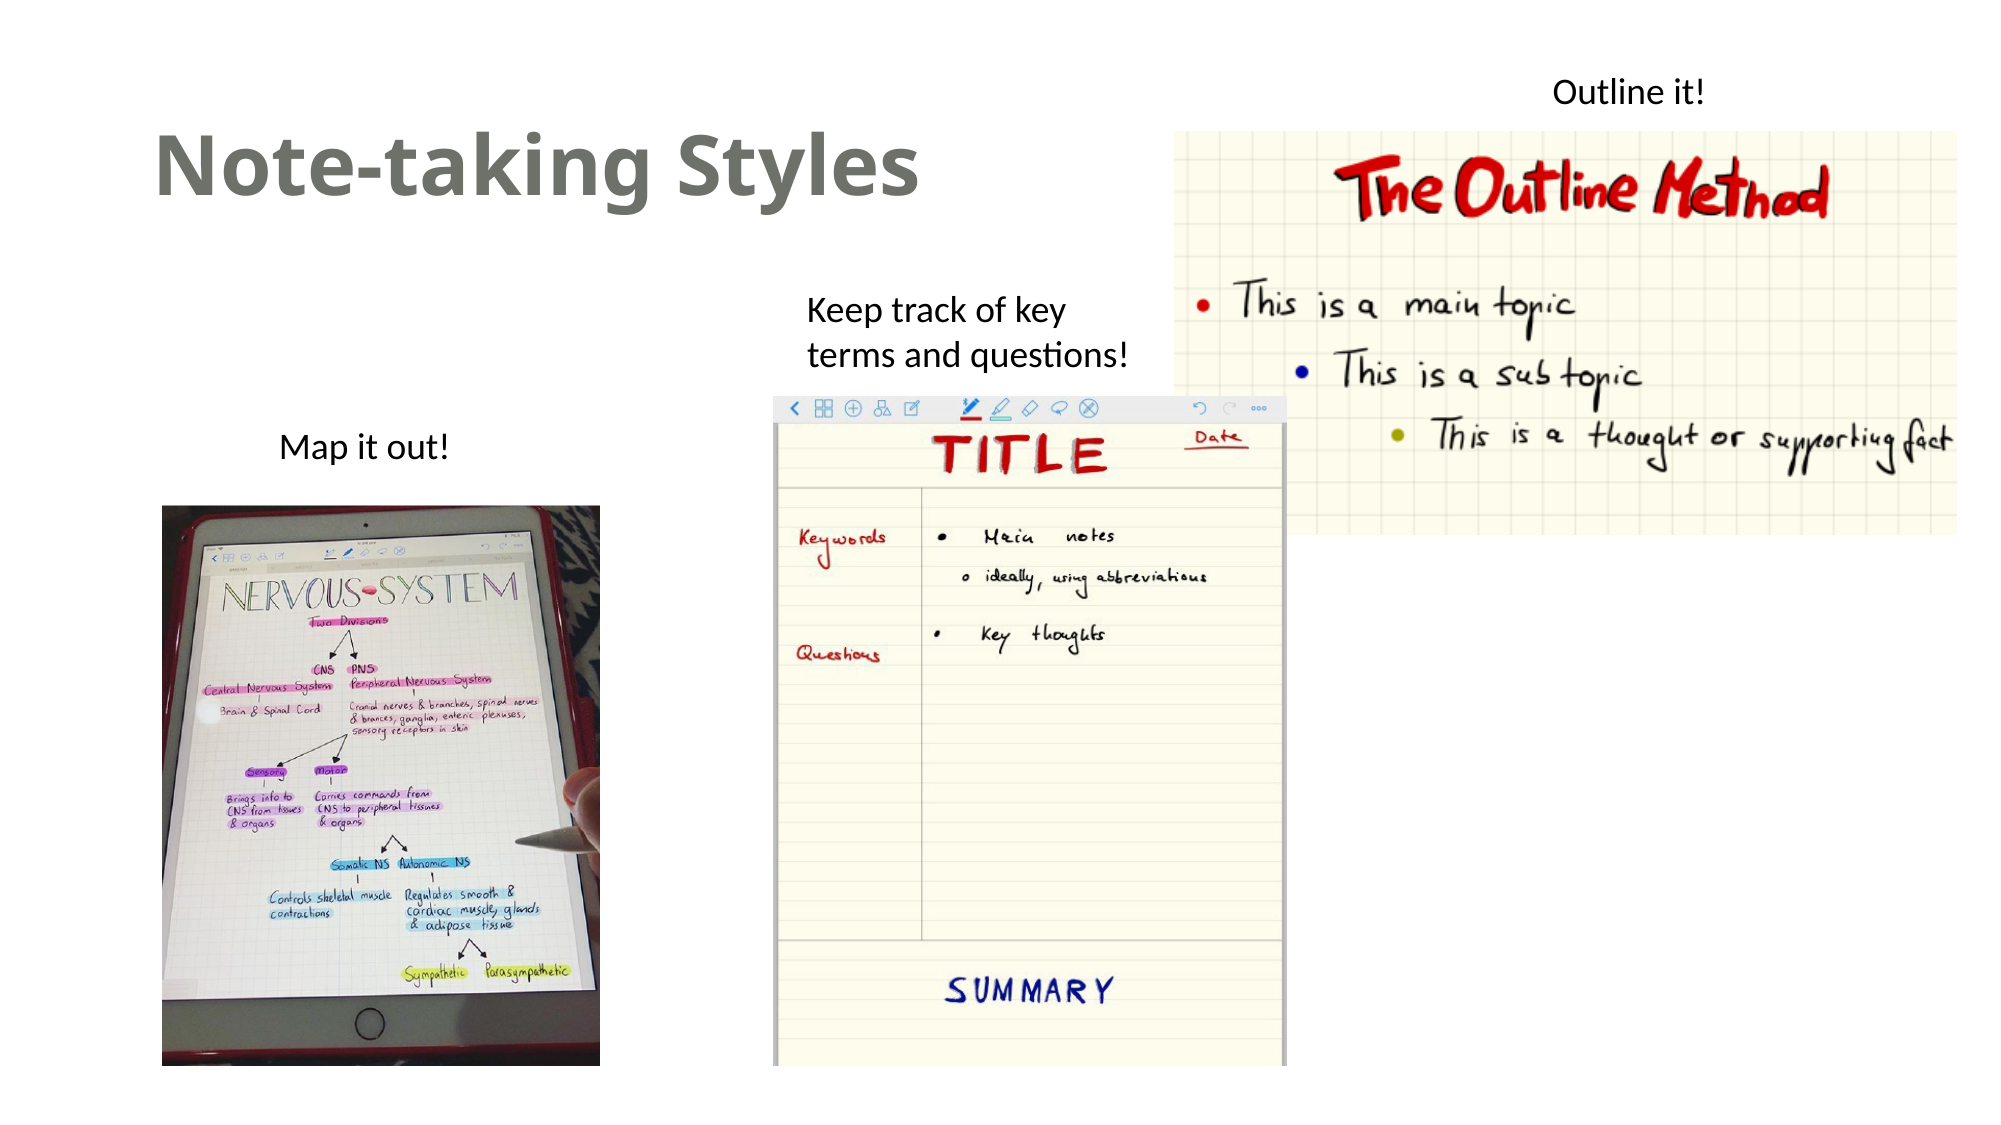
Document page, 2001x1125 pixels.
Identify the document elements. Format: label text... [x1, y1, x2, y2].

title Note-taking Styles [137, 59, 1863, 278]
text_box Outline it! [1537, 59, 1892, 120]
picture [773, 131, 1957, 1066]
text_box Map it out! [264, 414, 618, 475]
text_box Keep track of key terms and questions! [792, 277, 1146, 382]
picture [162, 503, 600, 1066]
